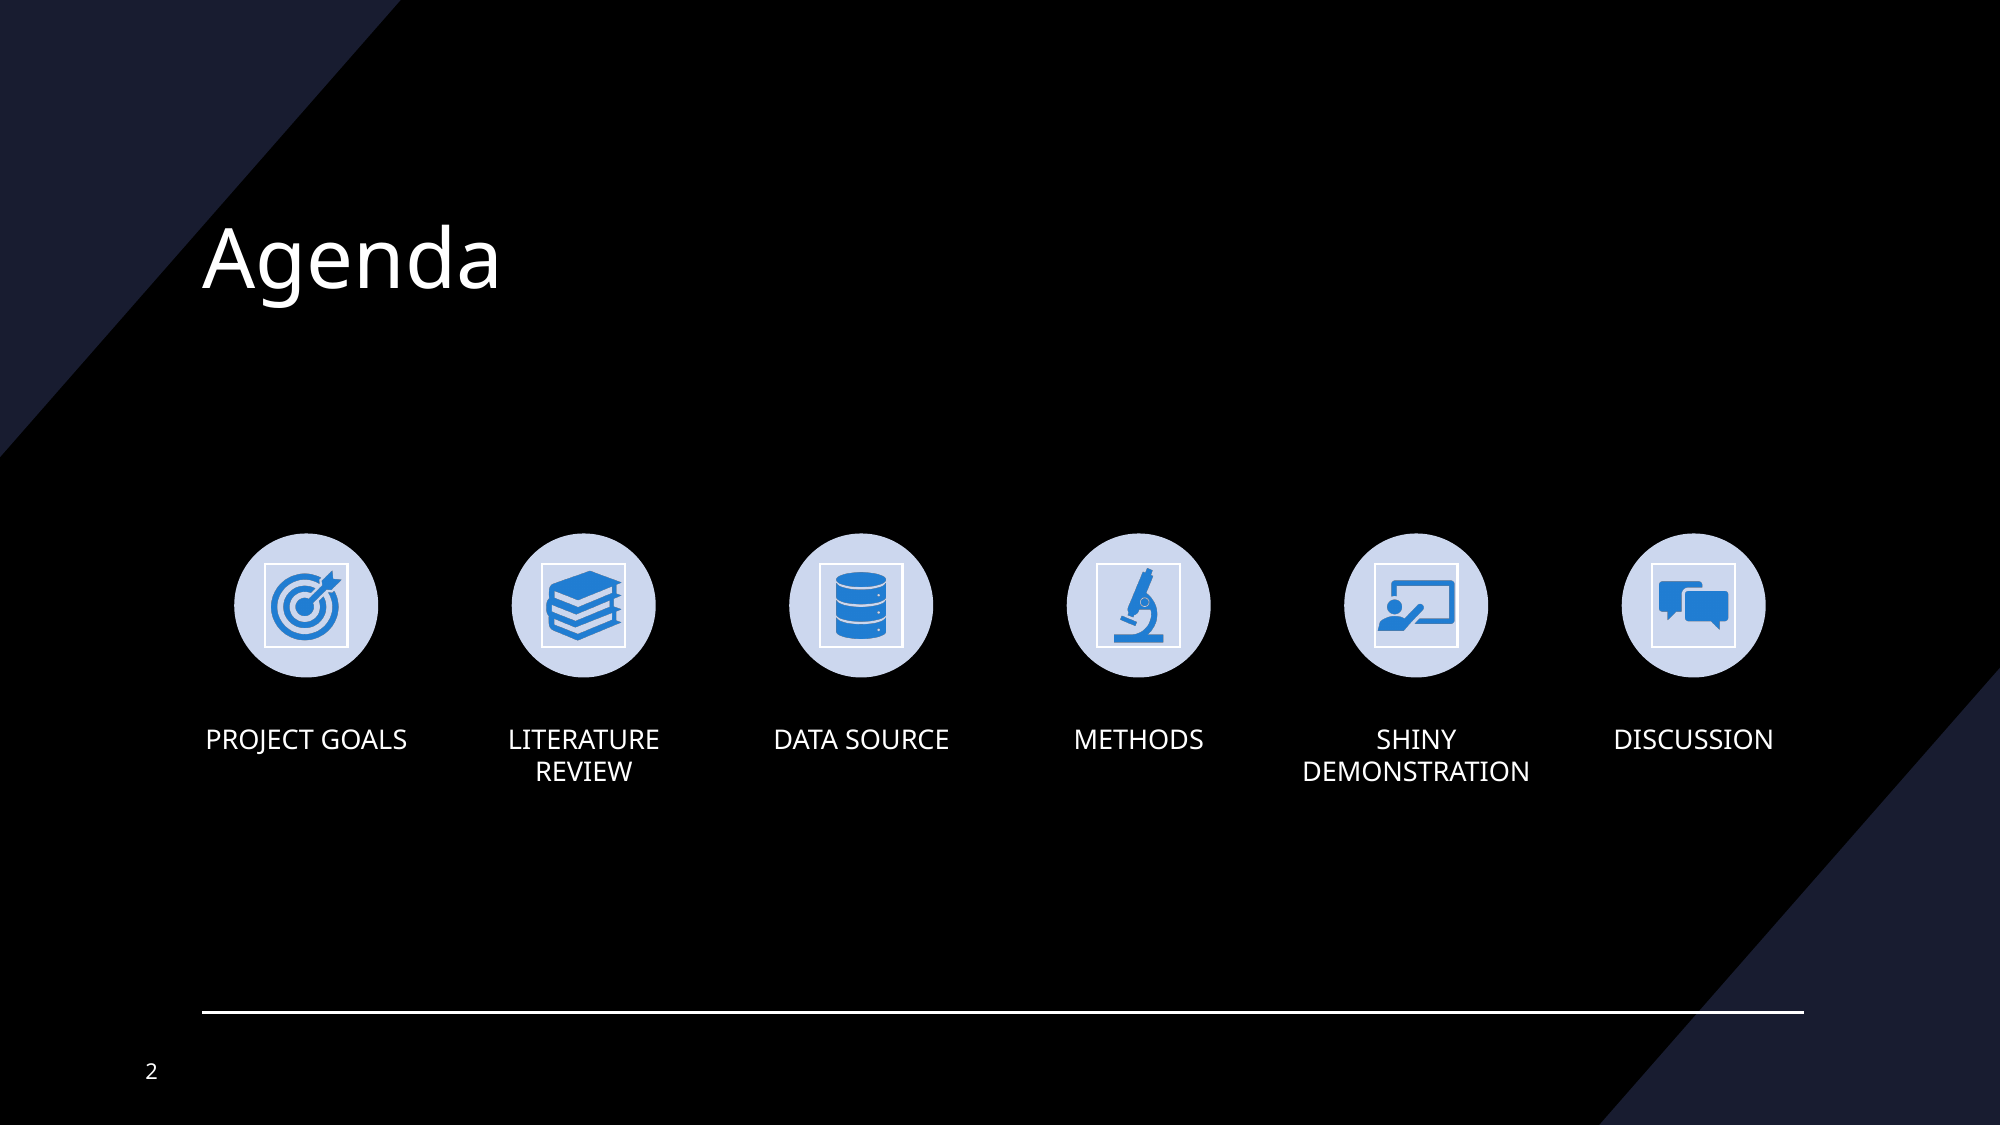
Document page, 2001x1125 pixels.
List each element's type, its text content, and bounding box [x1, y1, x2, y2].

slide_number 2 [70, 1042, 173, 1103]
title Agenda [187, 143, 1813, 367]
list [187, 382, 1813, 968]
